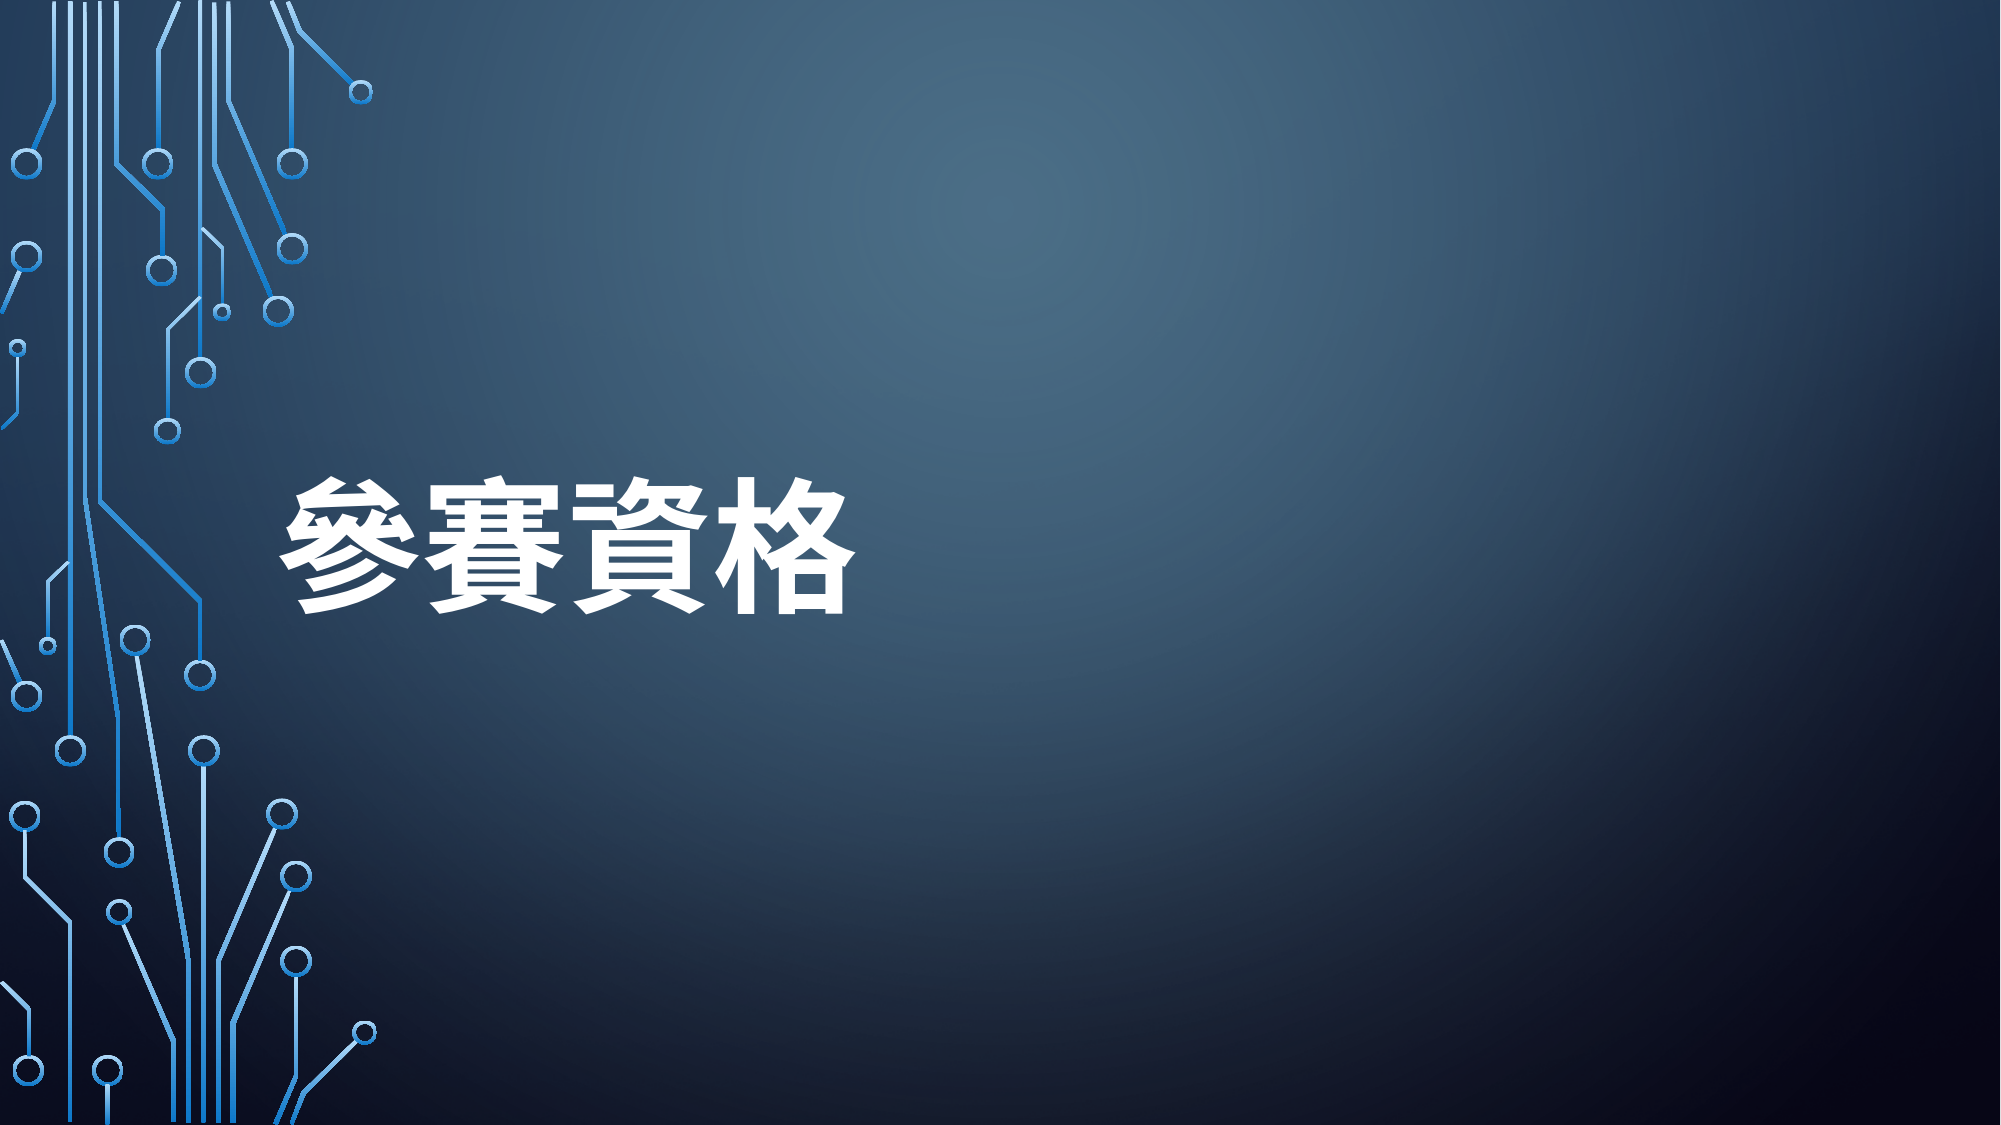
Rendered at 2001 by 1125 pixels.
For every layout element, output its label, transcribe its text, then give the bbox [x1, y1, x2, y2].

picture [15, 245, 38, 268]
picture [217, 307, 227, 317]
picture [188, 663, 212, 687]
picture [12, 343, 23, 353]
picture [0, 0, 2001, 1125]
picture [280, 152, 304, 176]
picture [108, 841, 130, 864]
subtitle 參賽資格 [0, 413, 1190, 582]
picture [58, 739, 82, 763]
picture [15, 684, 38, 708]
picture [189, 361, 213, 385]
picture [16, 1059, 40, 1082]
picture [284, 949, 308, 973]
picture [356, 1024, 373, 1041]
picture [43, 641, 53, 651]
picture [96, 1059, 120, 1082]
